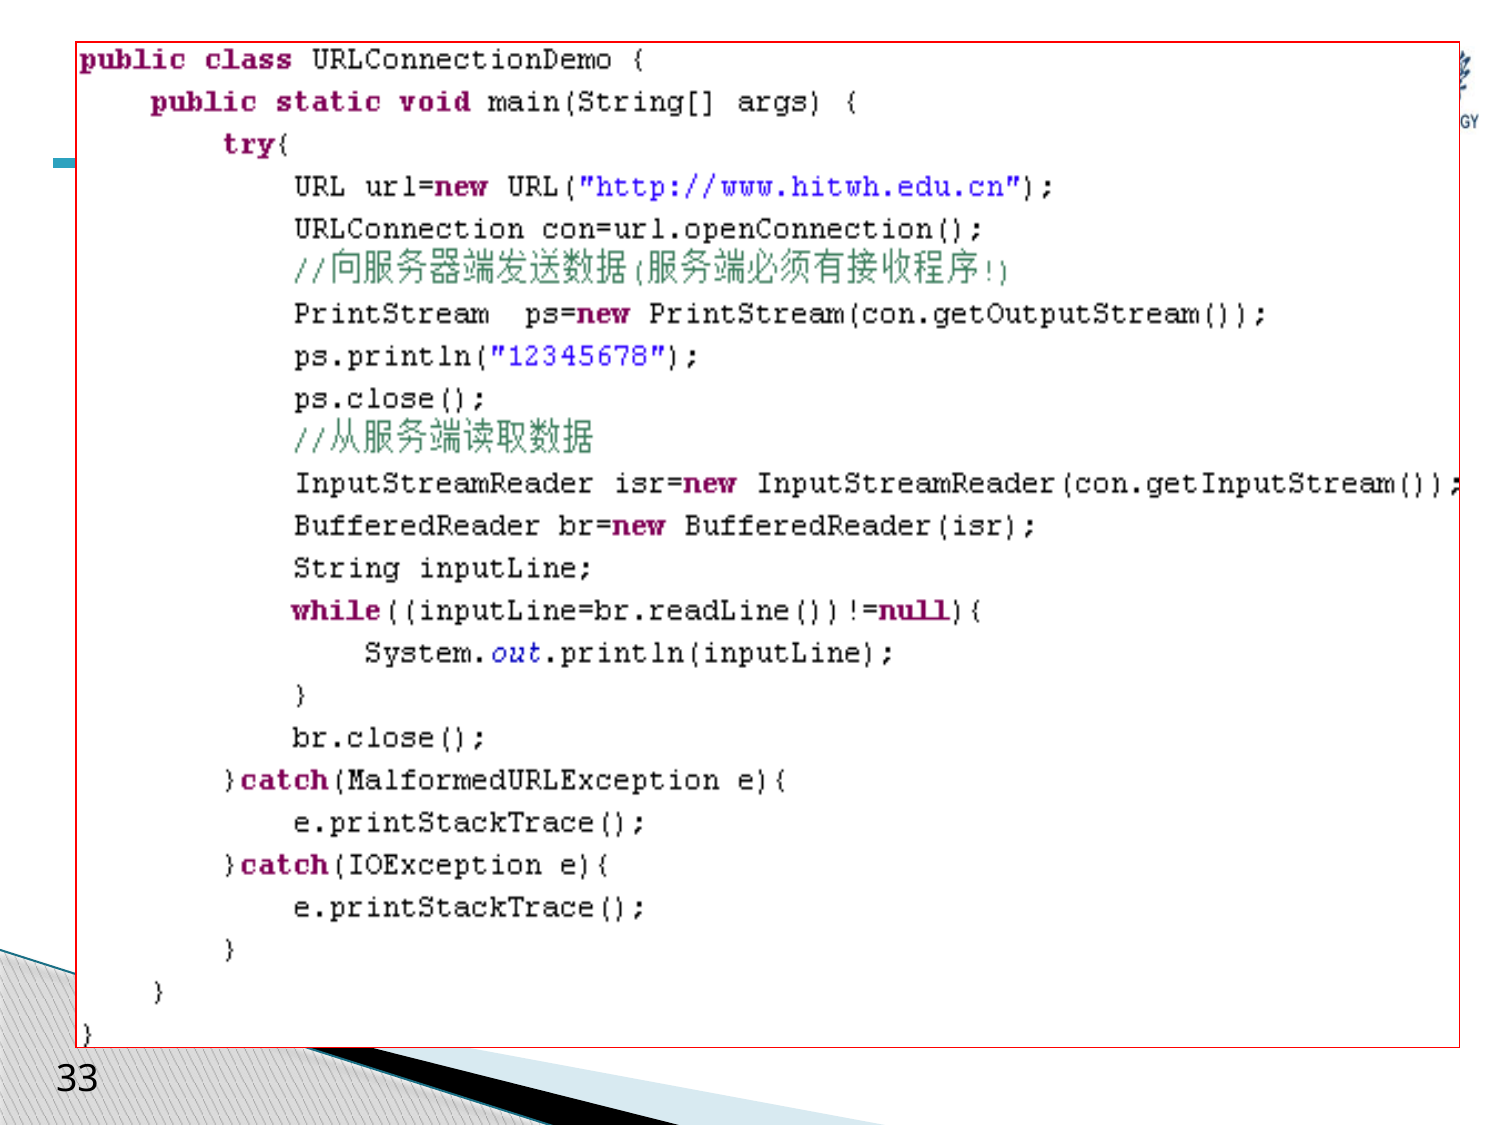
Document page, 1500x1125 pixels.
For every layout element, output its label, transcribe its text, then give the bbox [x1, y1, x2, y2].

picture [1460, 46, 1479, 138]
title 12.3 统一资源定位器 [66, 23, 1417, 152]
picture [76, 42, 1459, 1047]
